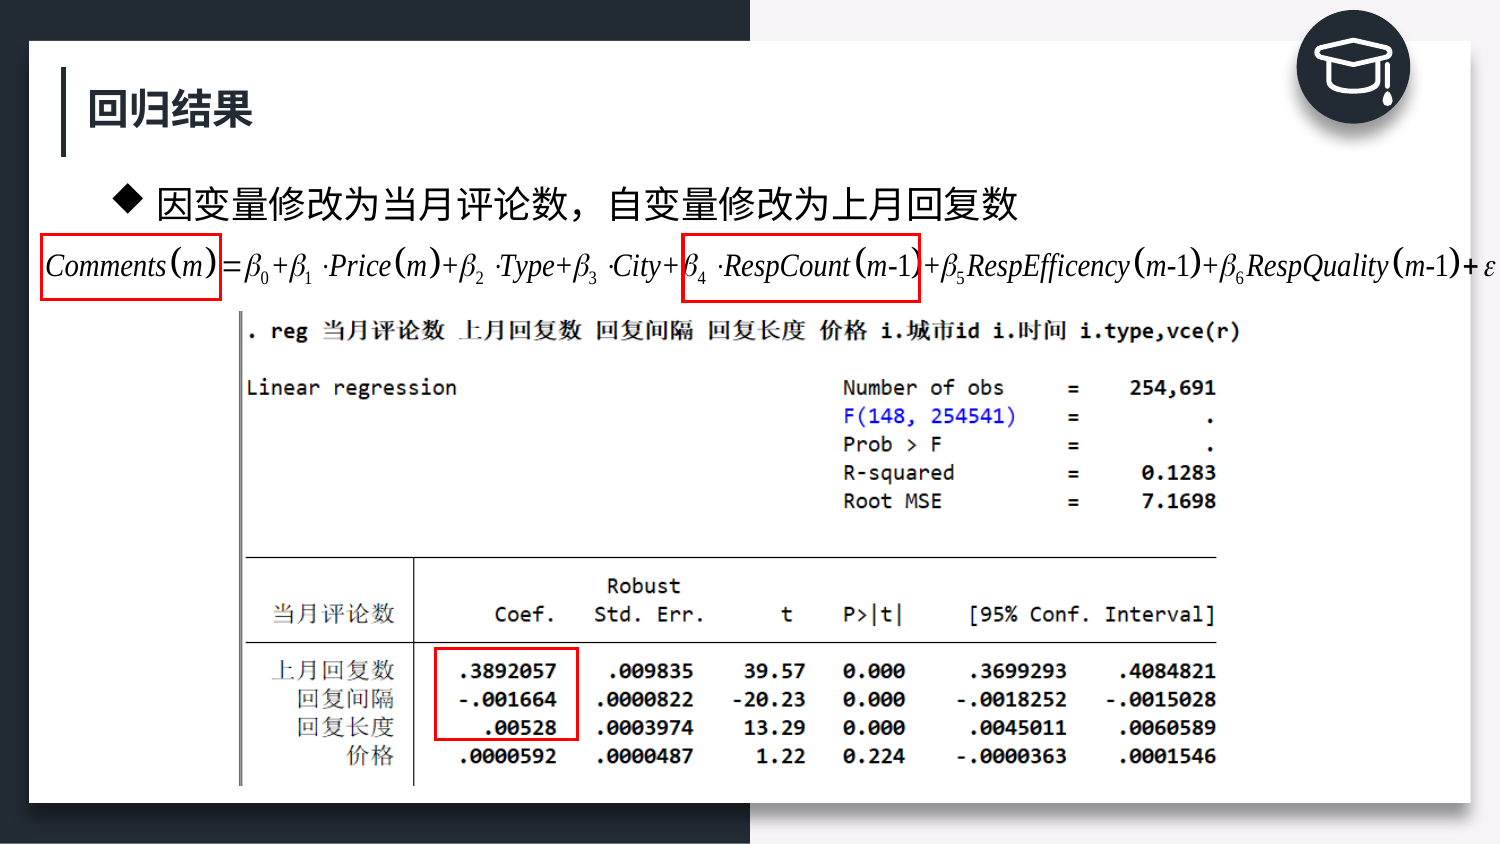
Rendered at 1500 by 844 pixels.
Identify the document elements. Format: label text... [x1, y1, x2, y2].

text_box [682, 296, 921, 302]
picture [239, 311, 1290, 786]
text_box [41, 240, 1500, 296]
text_box [41, 296, 222, 301]
text_box [41, 233, 222, 240]
text_box 因变量修改为当月评论数，自变量修改为上月回复数 [94, 151, 1406, 234]
text_box [682, 233, 921, 240]
text_box 回归结果 [72, 75, 270, 141]
